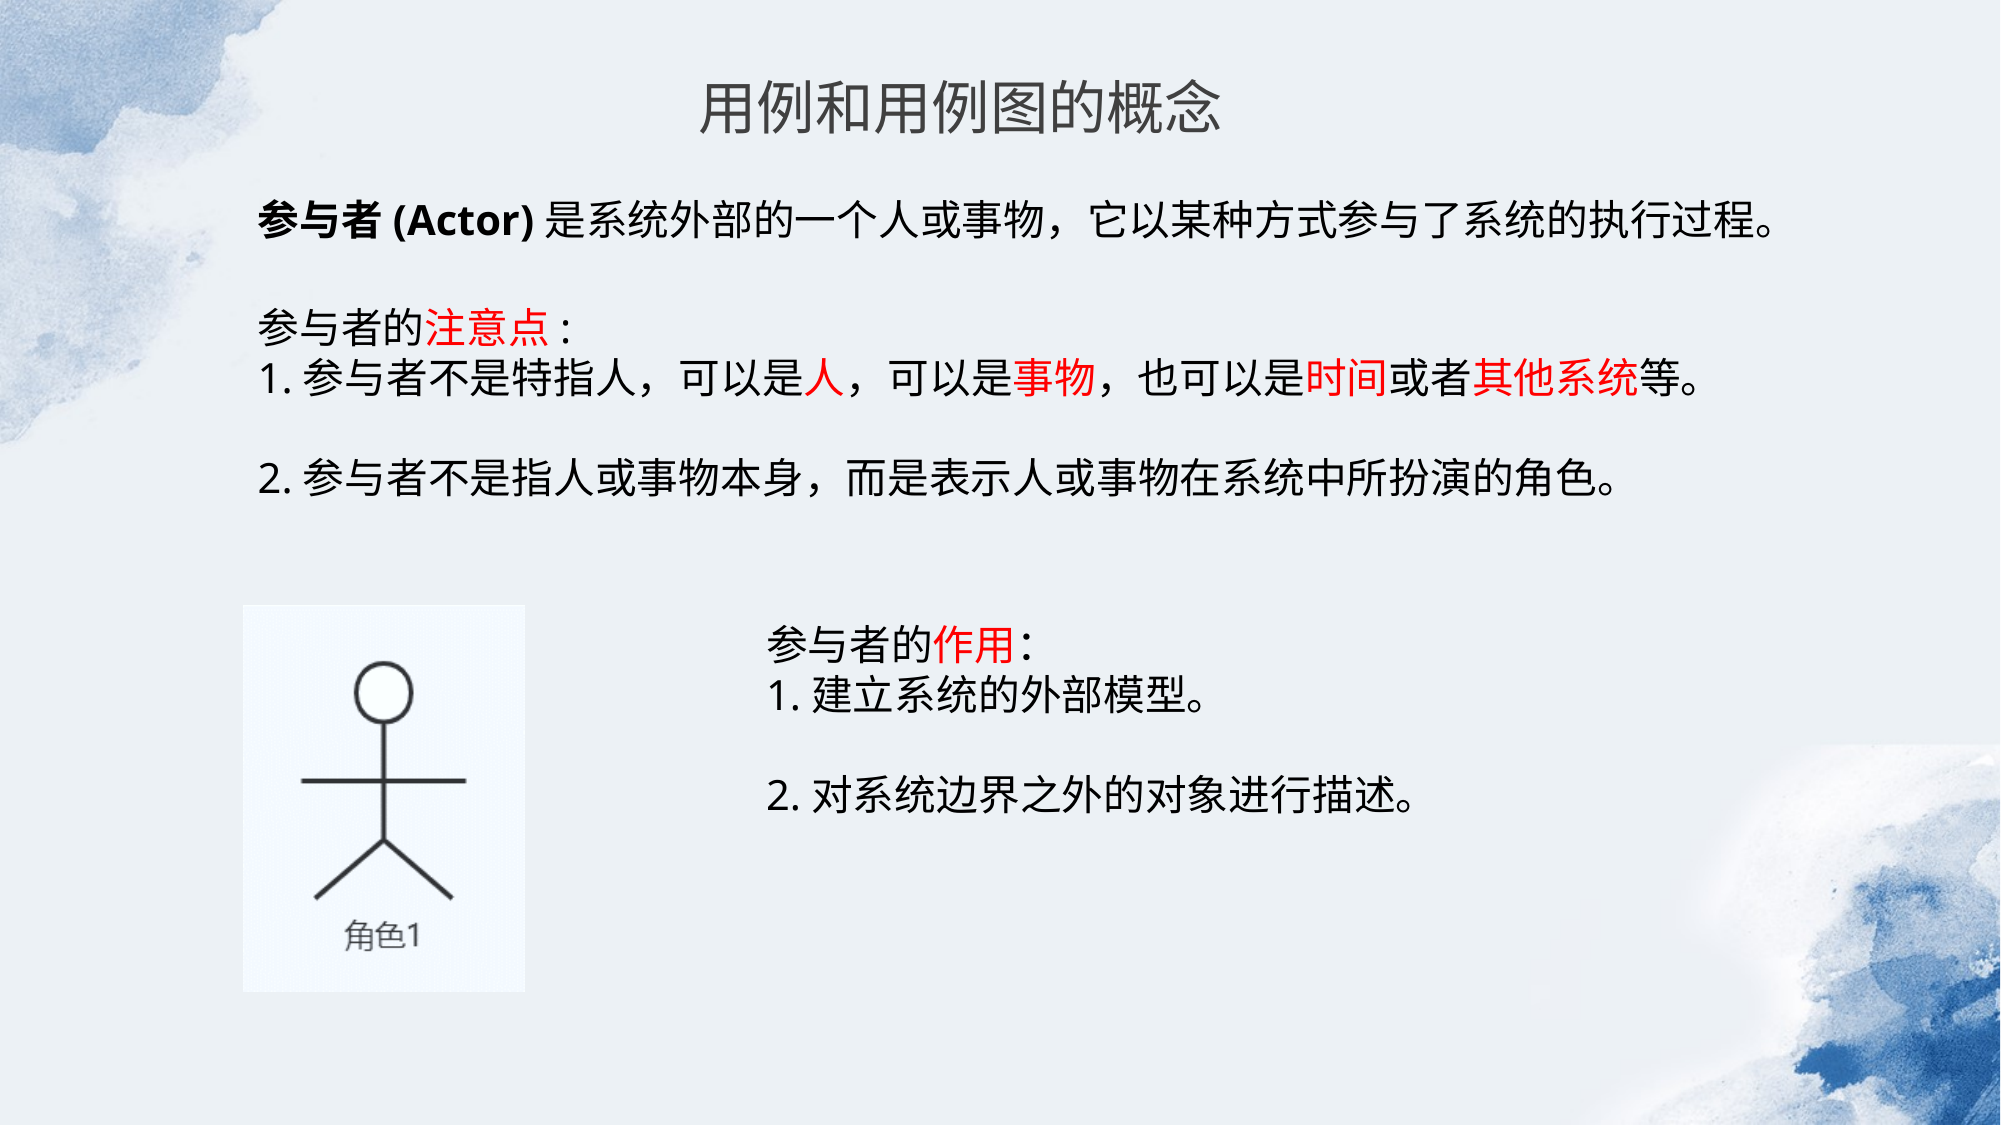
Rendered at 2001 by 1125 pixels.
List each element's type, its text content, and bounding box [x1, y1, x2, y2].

text_box 参与者(Actor)是系统外部的一个人或事物，它以某种方式参与了系统的执行过程。 [243, 186, 2000, 251]
text_box 参与者的作用： 1.建立系统的外部模型。 2.对系统边界之外的对象进行描述。 [751, 610, 2000, 826]
text_box 参与者的注意点: 1.参与者不是特指人，可以是人，可以是事物，也可以是时间或者其他系统等。 2.参与者不是指人或事物本身，而是表示人或事物在系统中所扮演的角色。 [243, 294, 2000, 560]
picture [0, 0, 2001, 1125]
text_box 用例和用例图的概念 [683, 64, 1248, 149]
